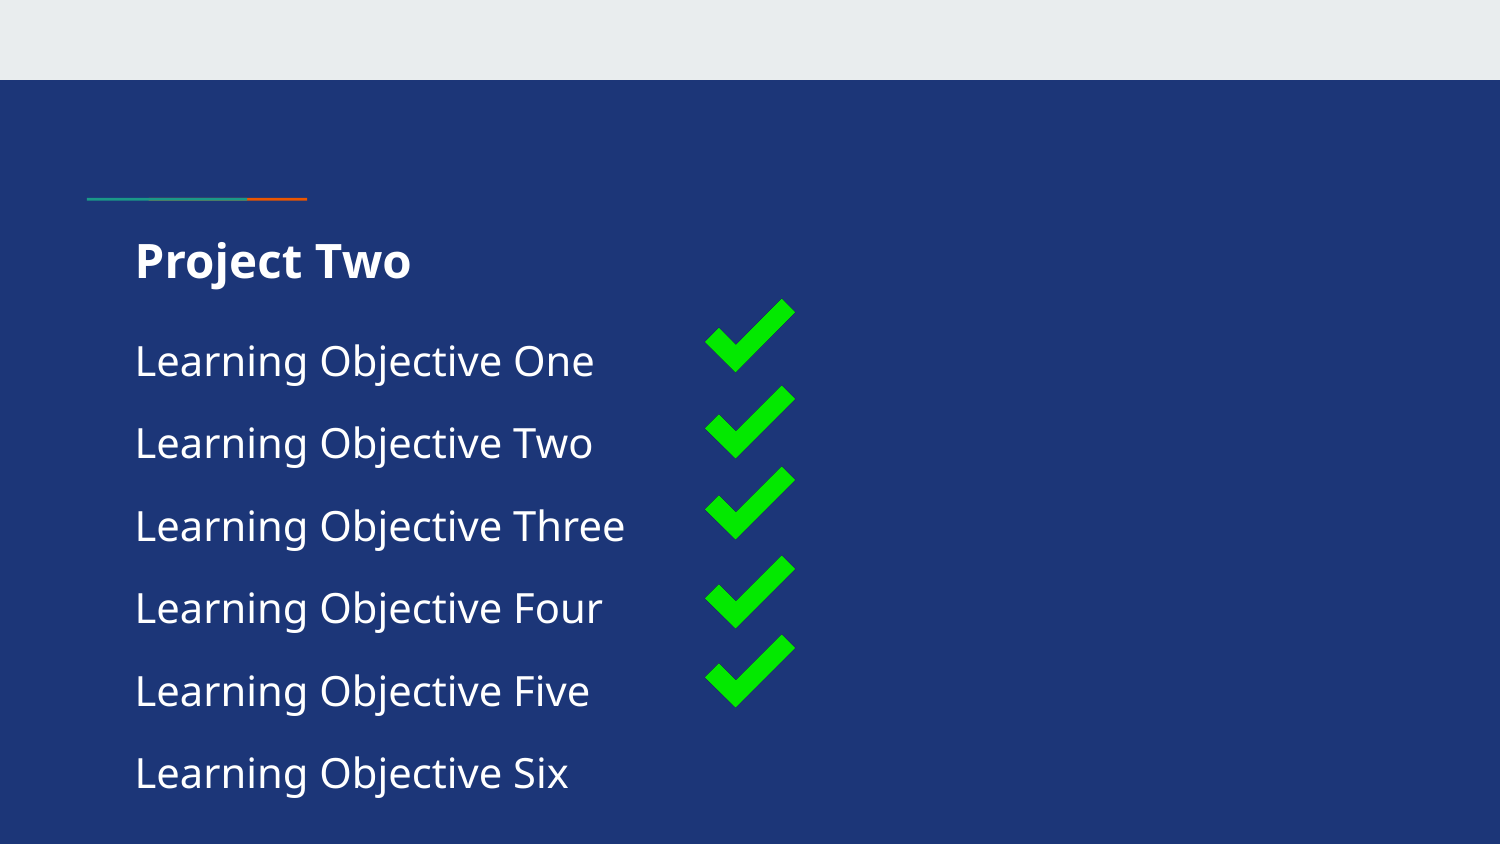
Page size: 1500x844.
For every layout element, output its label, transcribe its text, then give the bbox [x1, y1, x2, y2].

picture [697, 282, 804, 725]
list Learning Objective One Learning Objective Two Learning Objective Three Learning Objective Four Learning Objective Five Learning Objective Six [119, 311, 1381, 798]
title Project Two [119, 216, 1381, 305]
